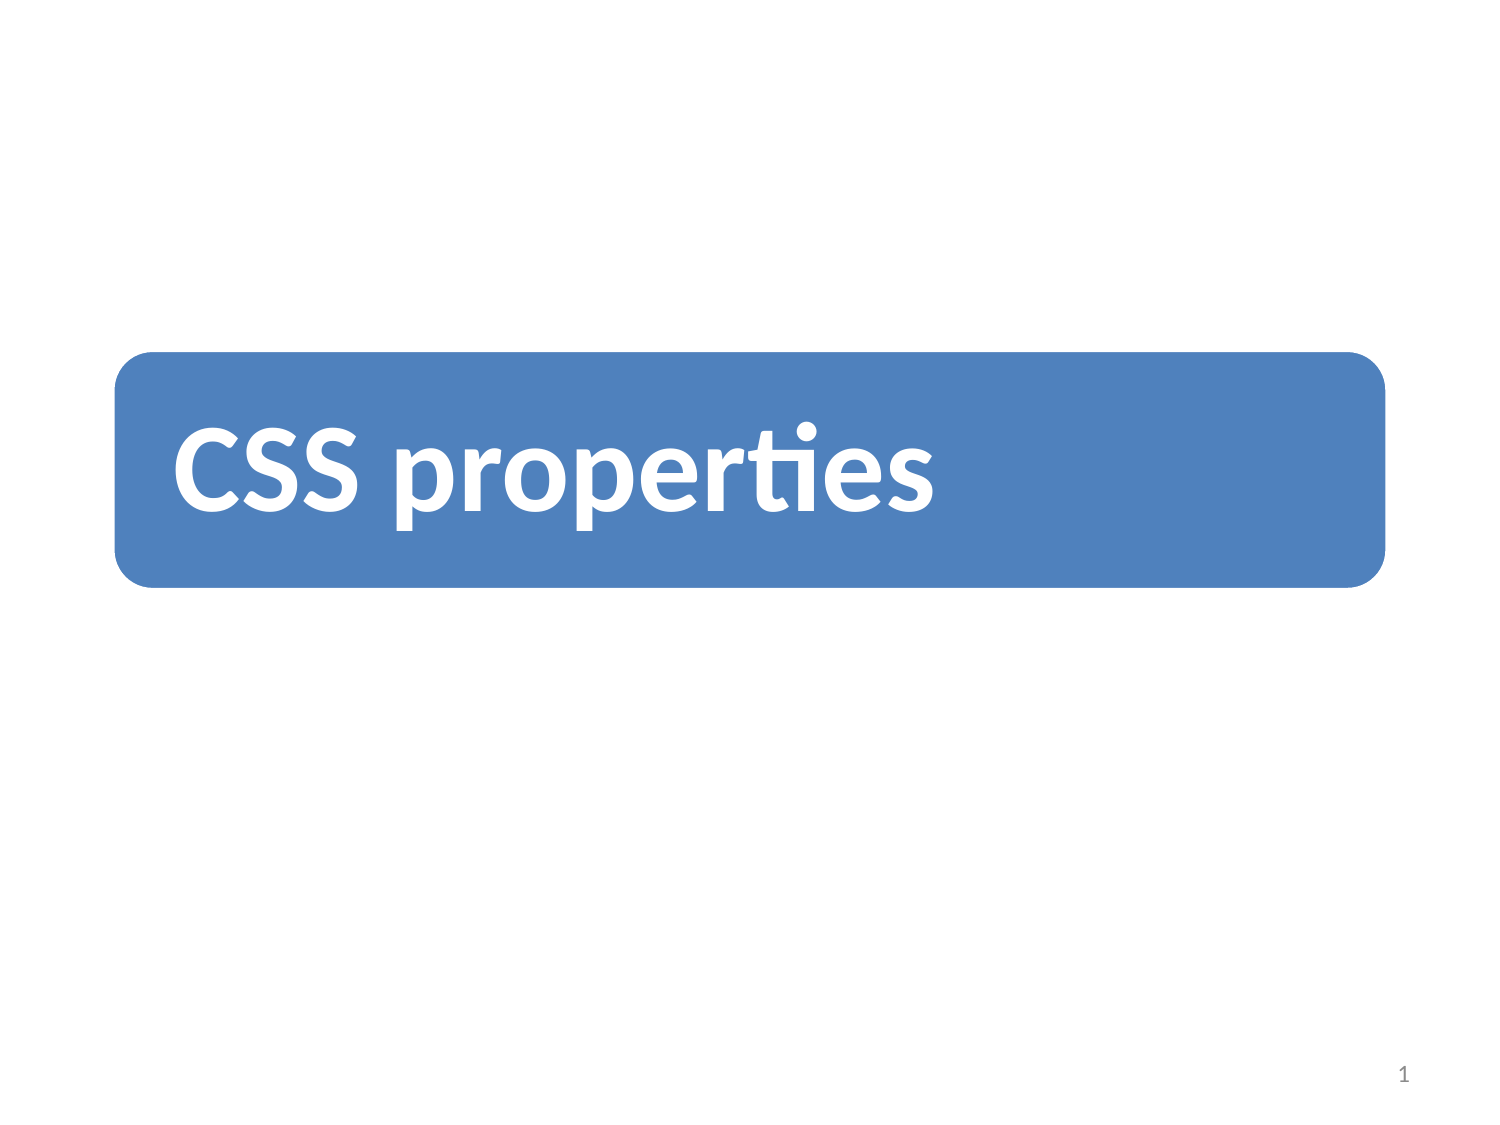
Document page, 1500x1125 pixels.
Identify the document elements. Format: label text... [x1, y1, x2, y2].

slide_number 1 [1074, 1042, 1425, 1103]
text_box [112, 349, 1388, 591]
